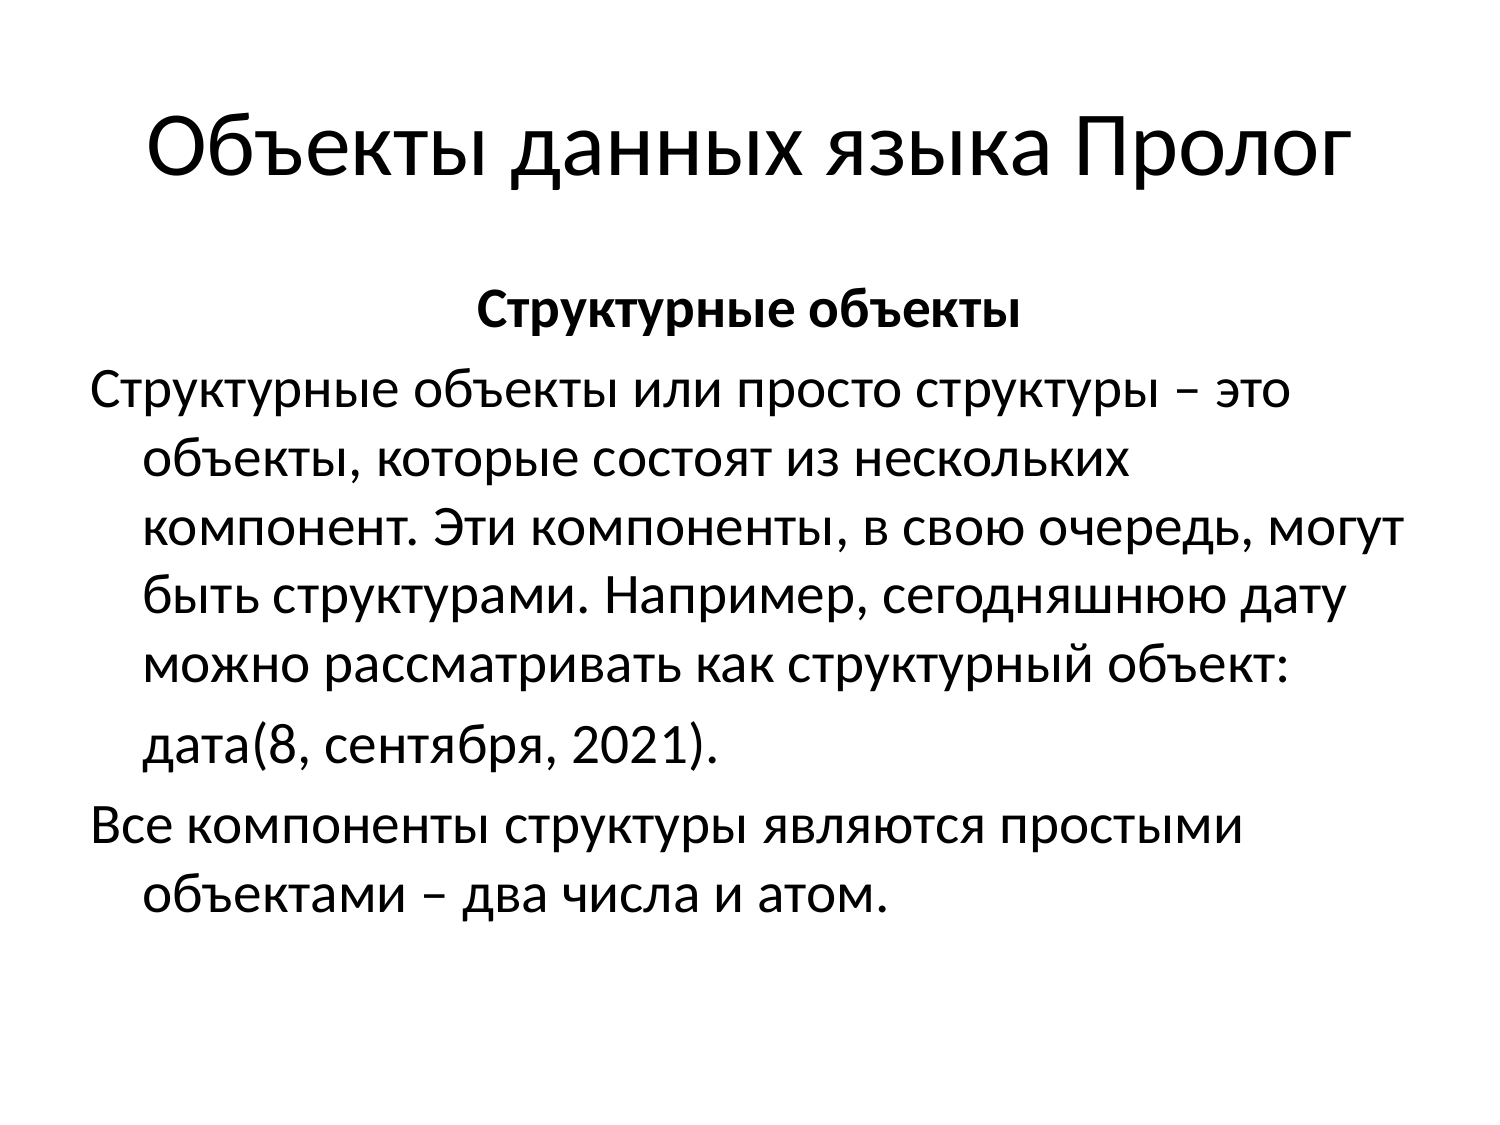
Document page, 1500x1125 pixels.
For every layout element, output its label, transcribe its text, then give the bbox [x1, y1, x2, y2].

list Структурные объекты Структурные объекты или просто структуры – это объекты, которые состоят из нескольких компонент. Эти компоненты, в свою очередь, могут быть структурами. Например, сегодняшнюю дату можно рассматривать как структурный объект: дата(8, сентября, 2021). Все компоненты структуры являются простыми объектами – два числа и атом. [75, 262, 1425, 1005]
title Объекты данных языка Пролог [75, 45, 1425, 233]
